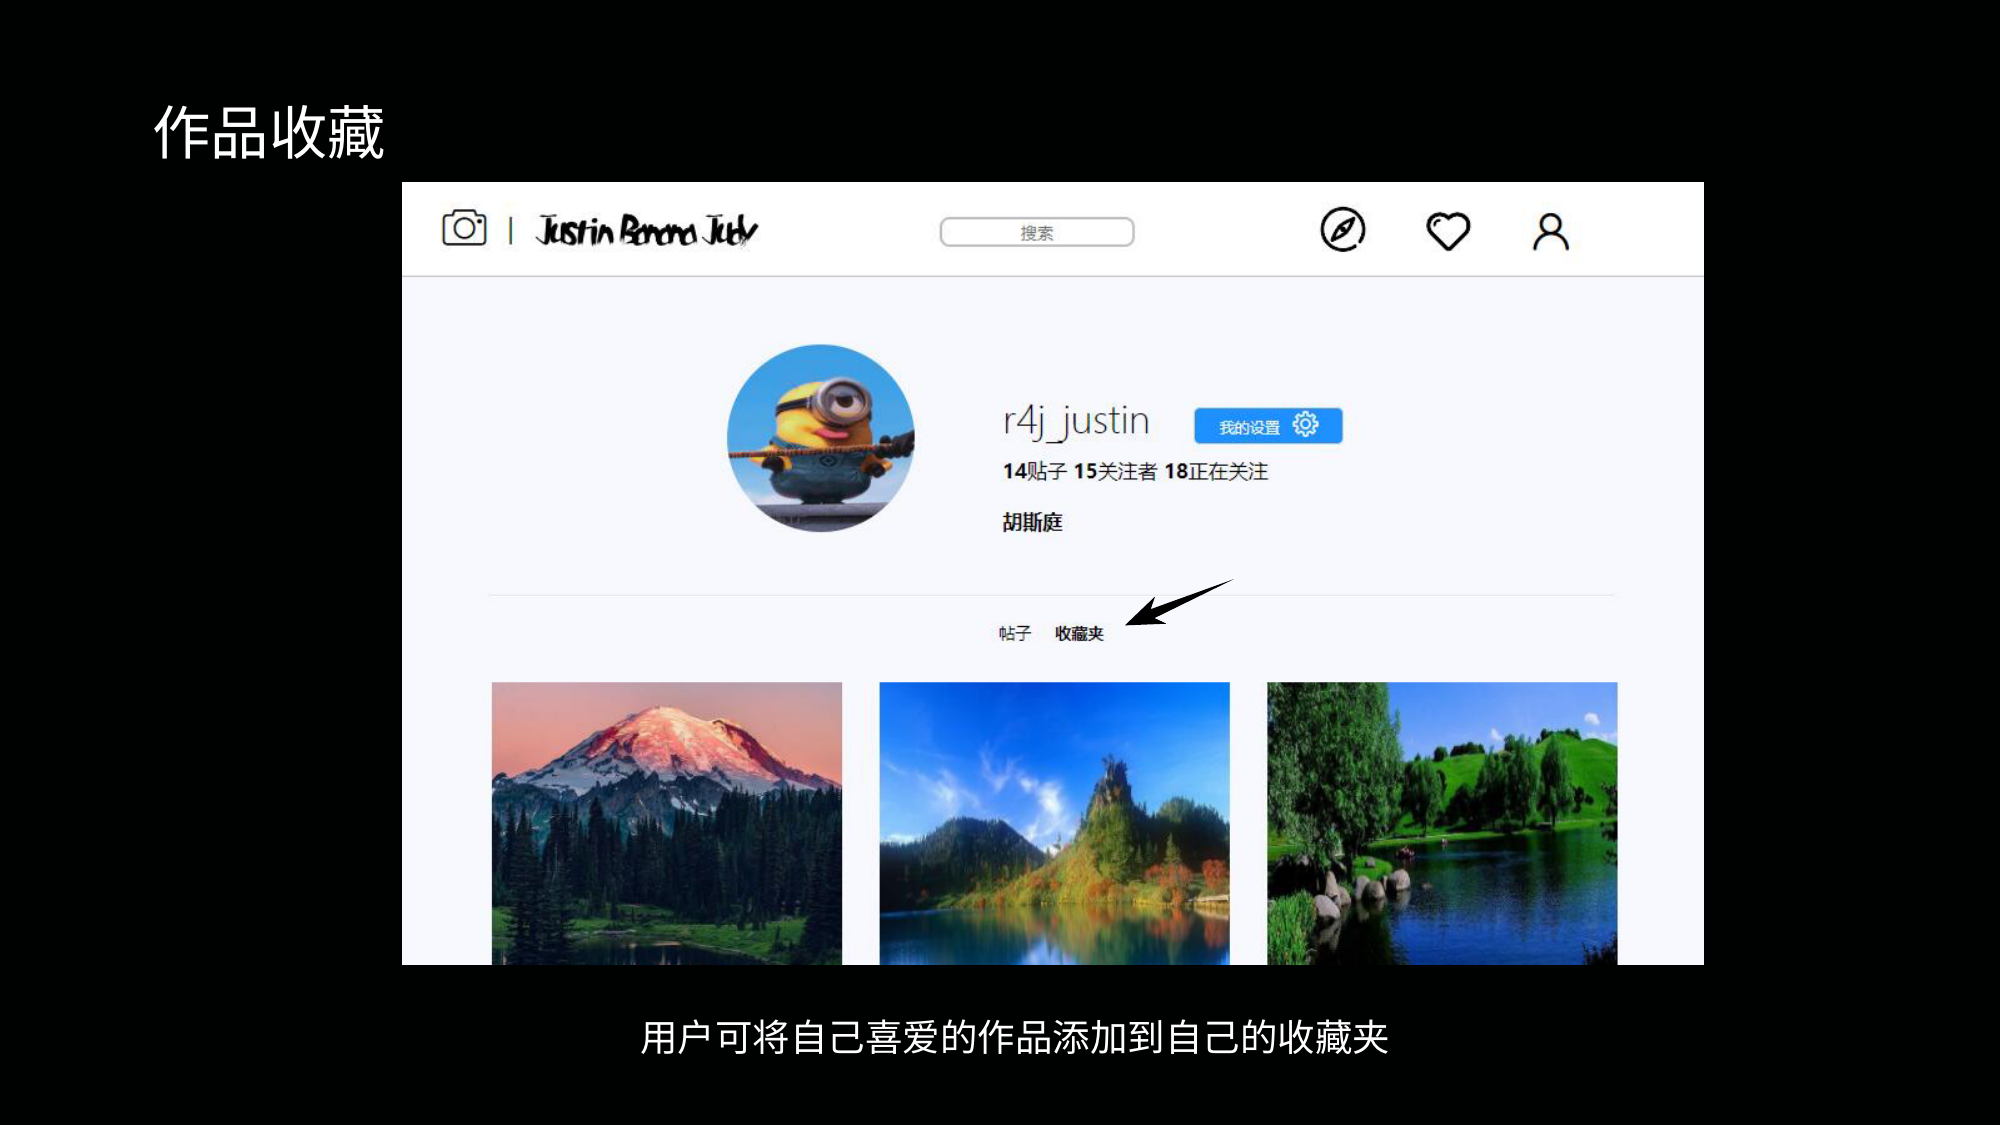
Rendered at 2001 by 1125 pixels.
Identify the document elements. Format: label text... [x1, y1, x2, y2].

text_box 用户可将自己喜爱的作品添加到自己的收藏夹 [438, 1006, 1562, 1066]
picture [402, 182, 1704, 965]
title 作品收藏 [137, 75, 821, 338]
